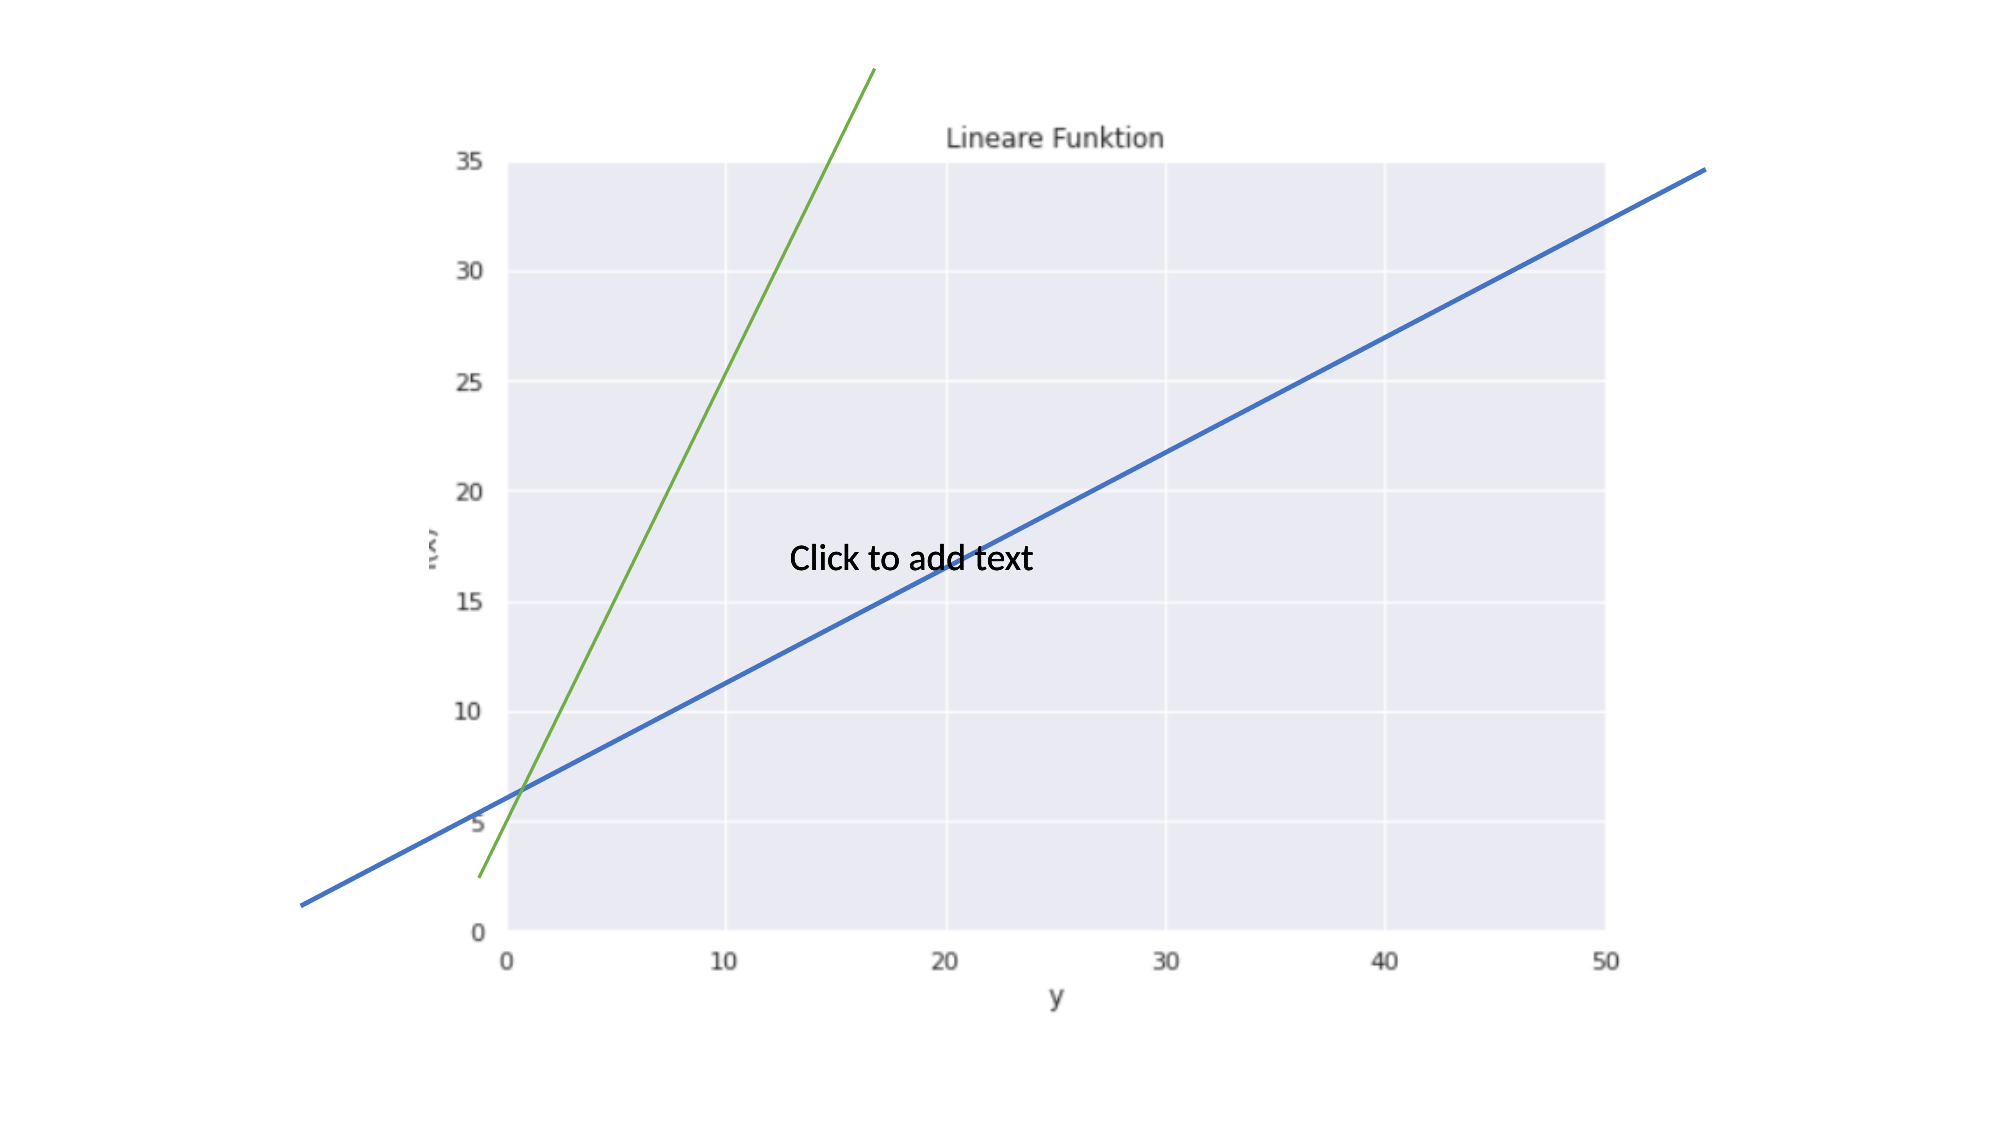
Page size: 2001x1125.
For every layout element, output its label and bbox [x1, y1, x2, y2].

text_box [478, 68, 875, 878]
picture [429, 906, 1624, 1020]
picture [429, 123, 478, 169]
text_box [300, 169, 1706, 906]
picture [875, 123, 1624, 169]
